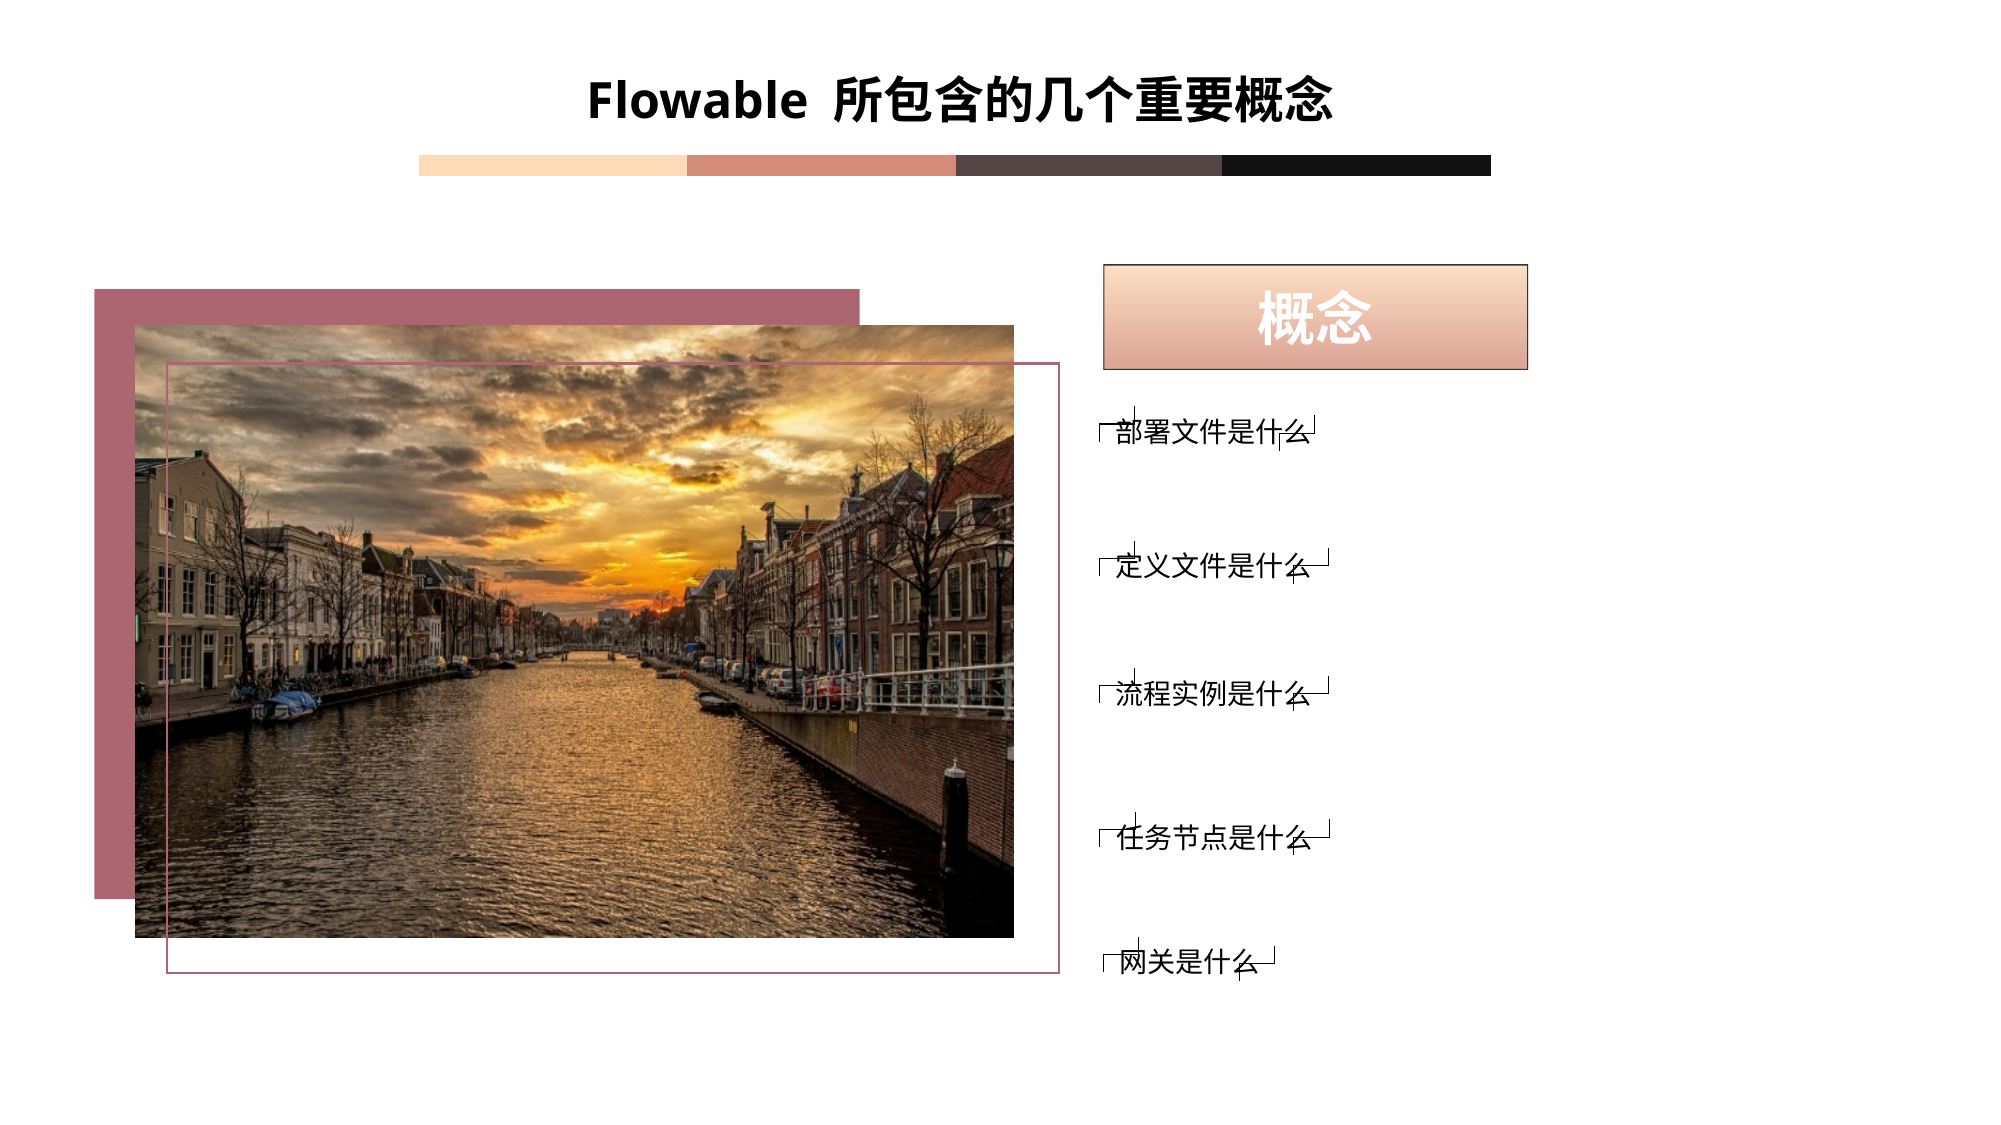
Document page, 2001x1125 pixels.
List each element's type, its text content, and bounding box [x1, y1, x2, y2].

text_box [1099, 811, 1136, 848]
text_box 概念 [1102, 263, 1529, 371]
text_box 流程实例是什么 [1101, 668, 1327, 718]
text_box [1099, 540, 1135, 576]
text_box [166, 362, 1060, 974]
picture [135, 325, 1014, 938]
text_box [1103, 936, 1139, 973]
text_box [1293, 548, 1329, 584]
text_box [1099, 406, 1135, 442]
text_box 定义文件是什么 [1101, 541, 1327, 590]
text_box [93, 288, 861, 900]
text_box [1293, 675, 1329, 711]
text_box Flowable 所包含的几个重要概念 [571, 42, 1357, 136]
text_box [1239, 945, 1275, 981]
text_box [1099, 667, 1135, 704]
text_box 网关是什么 [1104, 937, 1275, 986]
text_box 部署文件是什么 [1101, 407, 1327, 456]
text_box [1279, 415, 1315, 451]
text_box 任务节点是什么 [1101, 812, 1328, 861]
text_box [1293, 819, 1329, 855]
